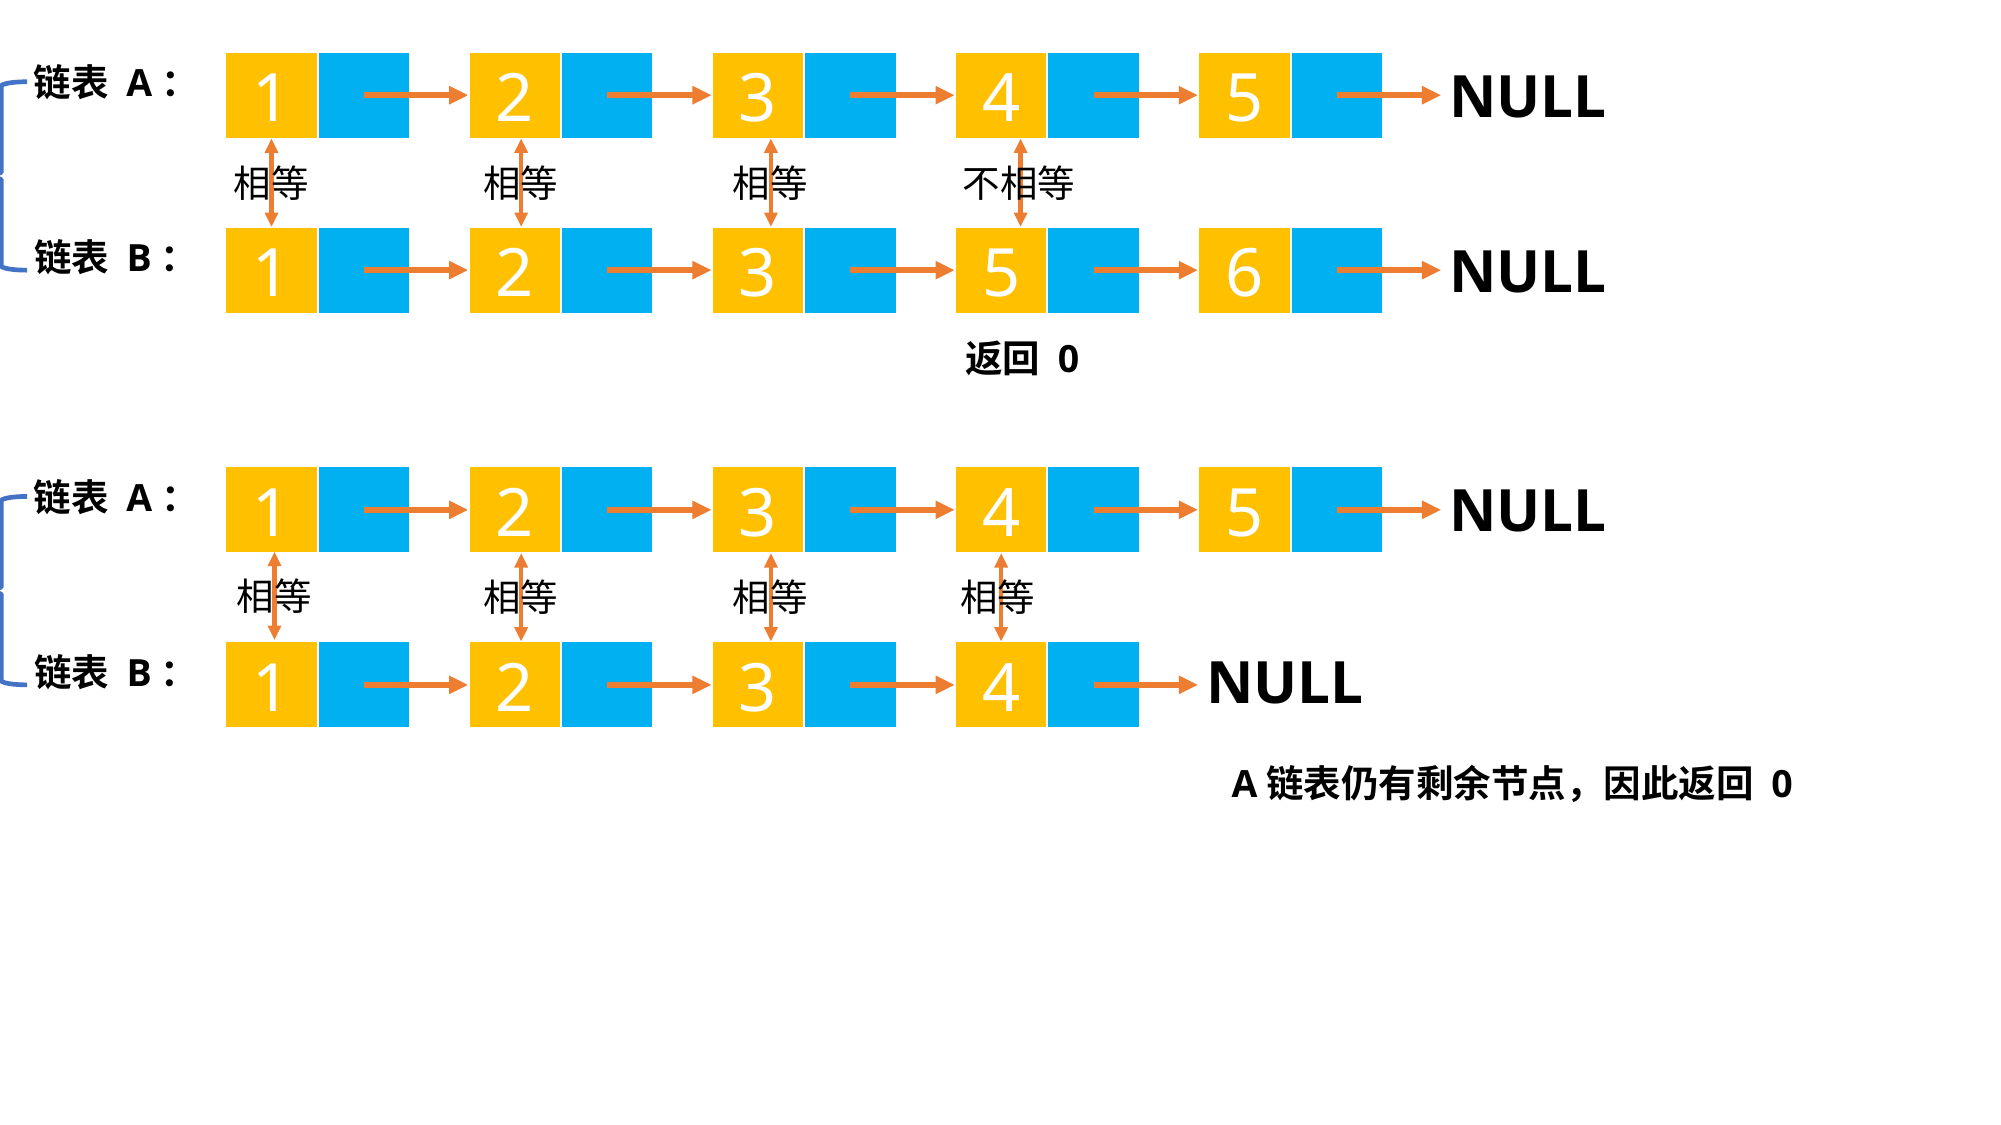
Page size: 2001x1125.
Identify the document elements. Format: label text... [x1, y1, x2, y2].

text_box NULL [1441, 51, 1622, 137]
text_box 链表 A： [19, 51, 214, 112]
text_box NULL [1441, 226, 1622, 312]
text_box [711, 226, 954, 314]
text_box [468, 466, 711, 554]
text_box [954, 226, 1198, 314]
text_box 链表 B： [19, 641, 214, 701]
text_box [468, 51, 711, 139]
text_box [221, 552, 328, 640]
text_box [711, 51, 954, 139]
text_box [1198, 466, 1441, 554]
text_box NULL [1441, 466, 1622, 551]
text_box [467, 553, 574, 642]
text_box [1198, 226, 1441, 314]
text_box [467, 138, 574, 227]
text_box [0, 495, 28, 686]
text_box NULL [1191, 637, 1379, 723]
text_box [945, 553, 1052, 642]
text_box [954, 641, 1198, 729]
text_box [225, 226, 468, 314]
text_box [0, 81, 28, 271]
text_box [225, 466, 468, 554]
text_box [945, 138, 1094, 227]
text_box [711, 466, 954, 554]
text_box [954, 466, 1198, 554]
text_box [717, 553, 824, 642]
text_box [225, 641, 468, 729]
text_box 链表 A： [19, 466, 214, 526]
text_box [225, 51, 468, 139]
text_box 链表 B： [19, 226, 214, 287]
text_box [218, 138, 325, 227]
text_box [711, 641, 954, 729]
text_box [468, 641, 711, 729]
text_box A链表仍有剩余节点，因此返回 0 [1216, 752, 1808, 812]
text_box 返回 0 [950, 327, 1095, 387]
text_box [468, 226, 711, 314]
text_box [954, 51, 1198, 139]
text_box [1198, 51, 1441, 139]
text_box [717, 138, 824, 227]
